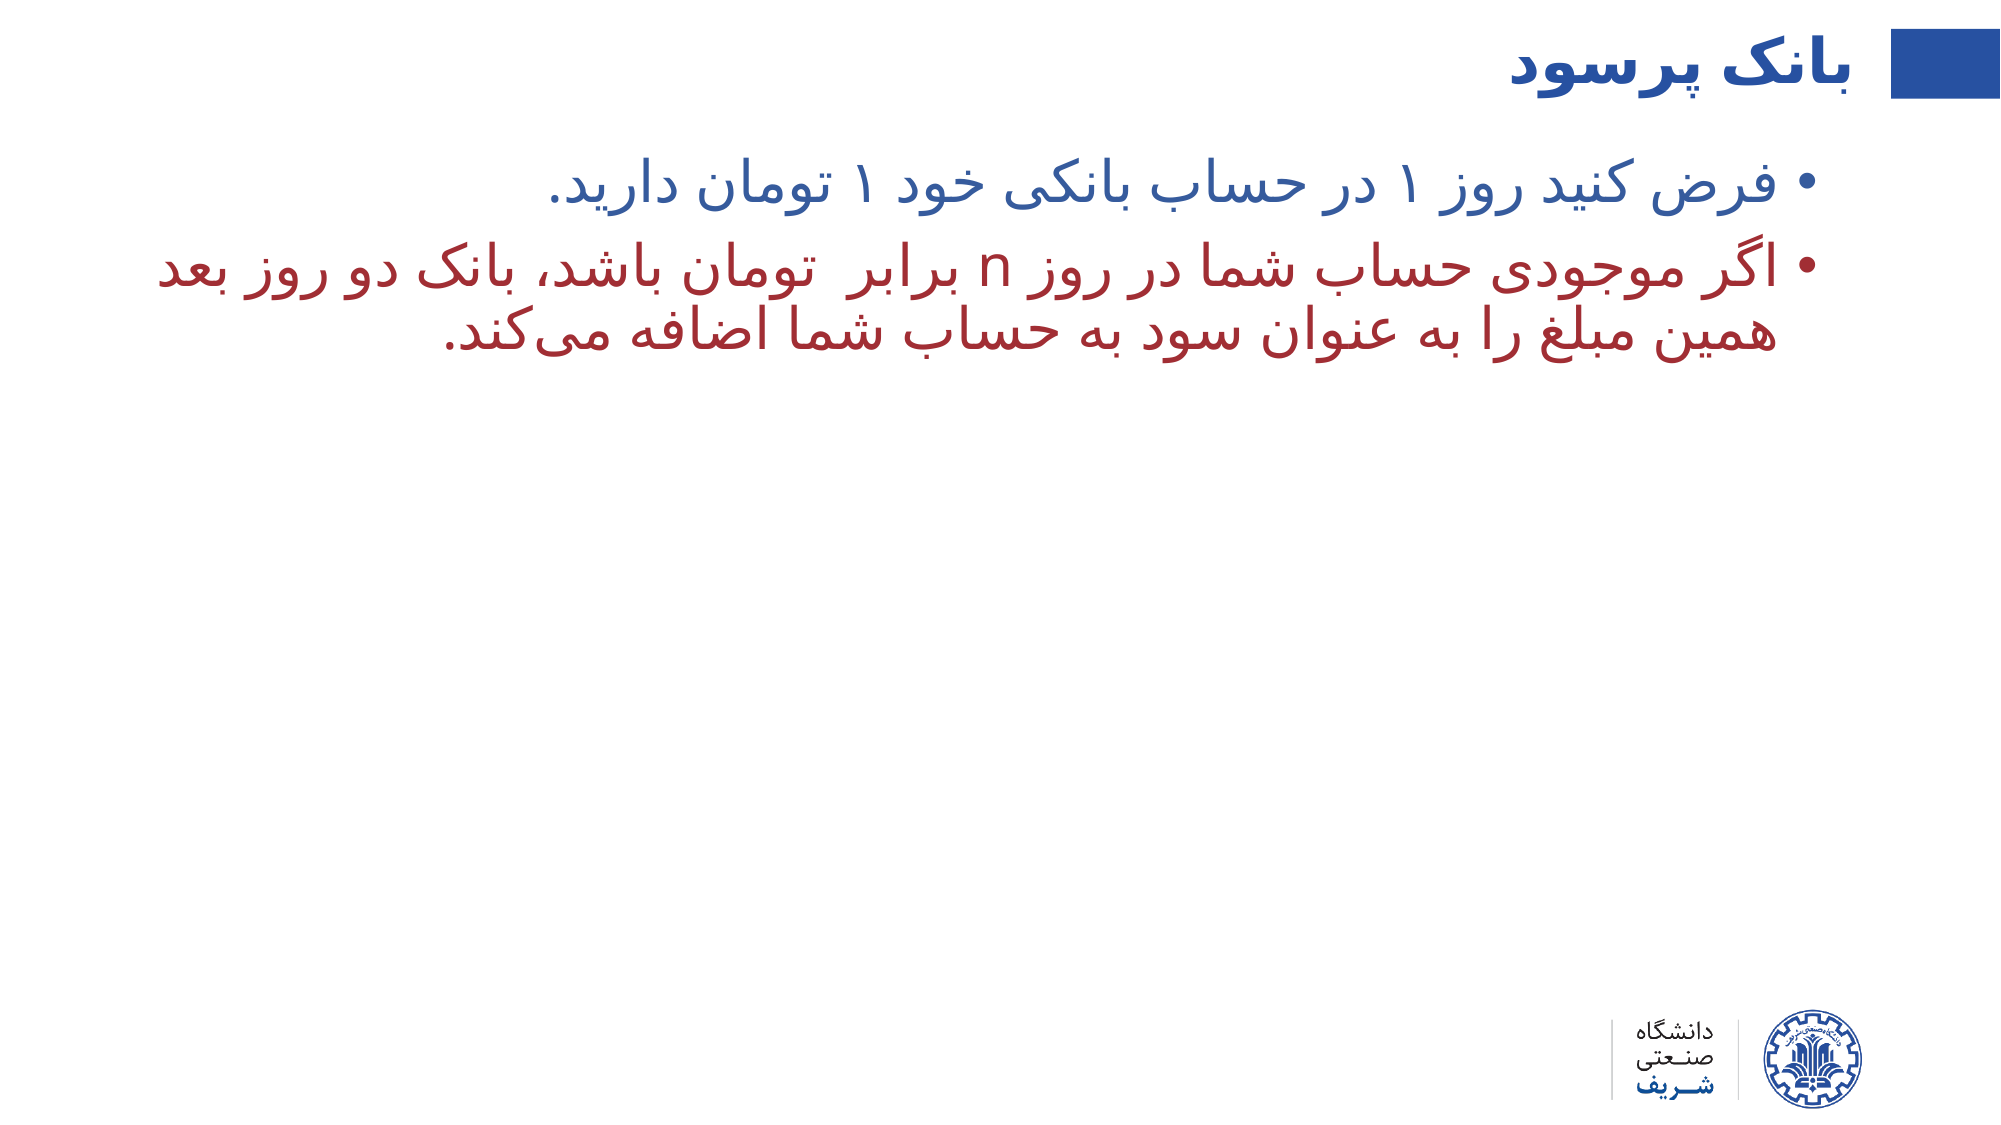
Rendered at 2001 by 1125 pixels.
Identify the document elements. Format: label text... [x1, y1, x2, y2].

list بانک پرسود [136, 6, 1863, 121]
list فرض کنید روز ۱ در حساب بانکی خود ۱ تومان دارید. اگر موجودی حساب شما در روز n برابر تومان باشد، بانک دو روز بعد همین مبلغ را به عنوان سود به حساب شما اضافه می‌کند. [136, 144, 1863, 981]
picture [1609, 1009, 1863, 1109]
